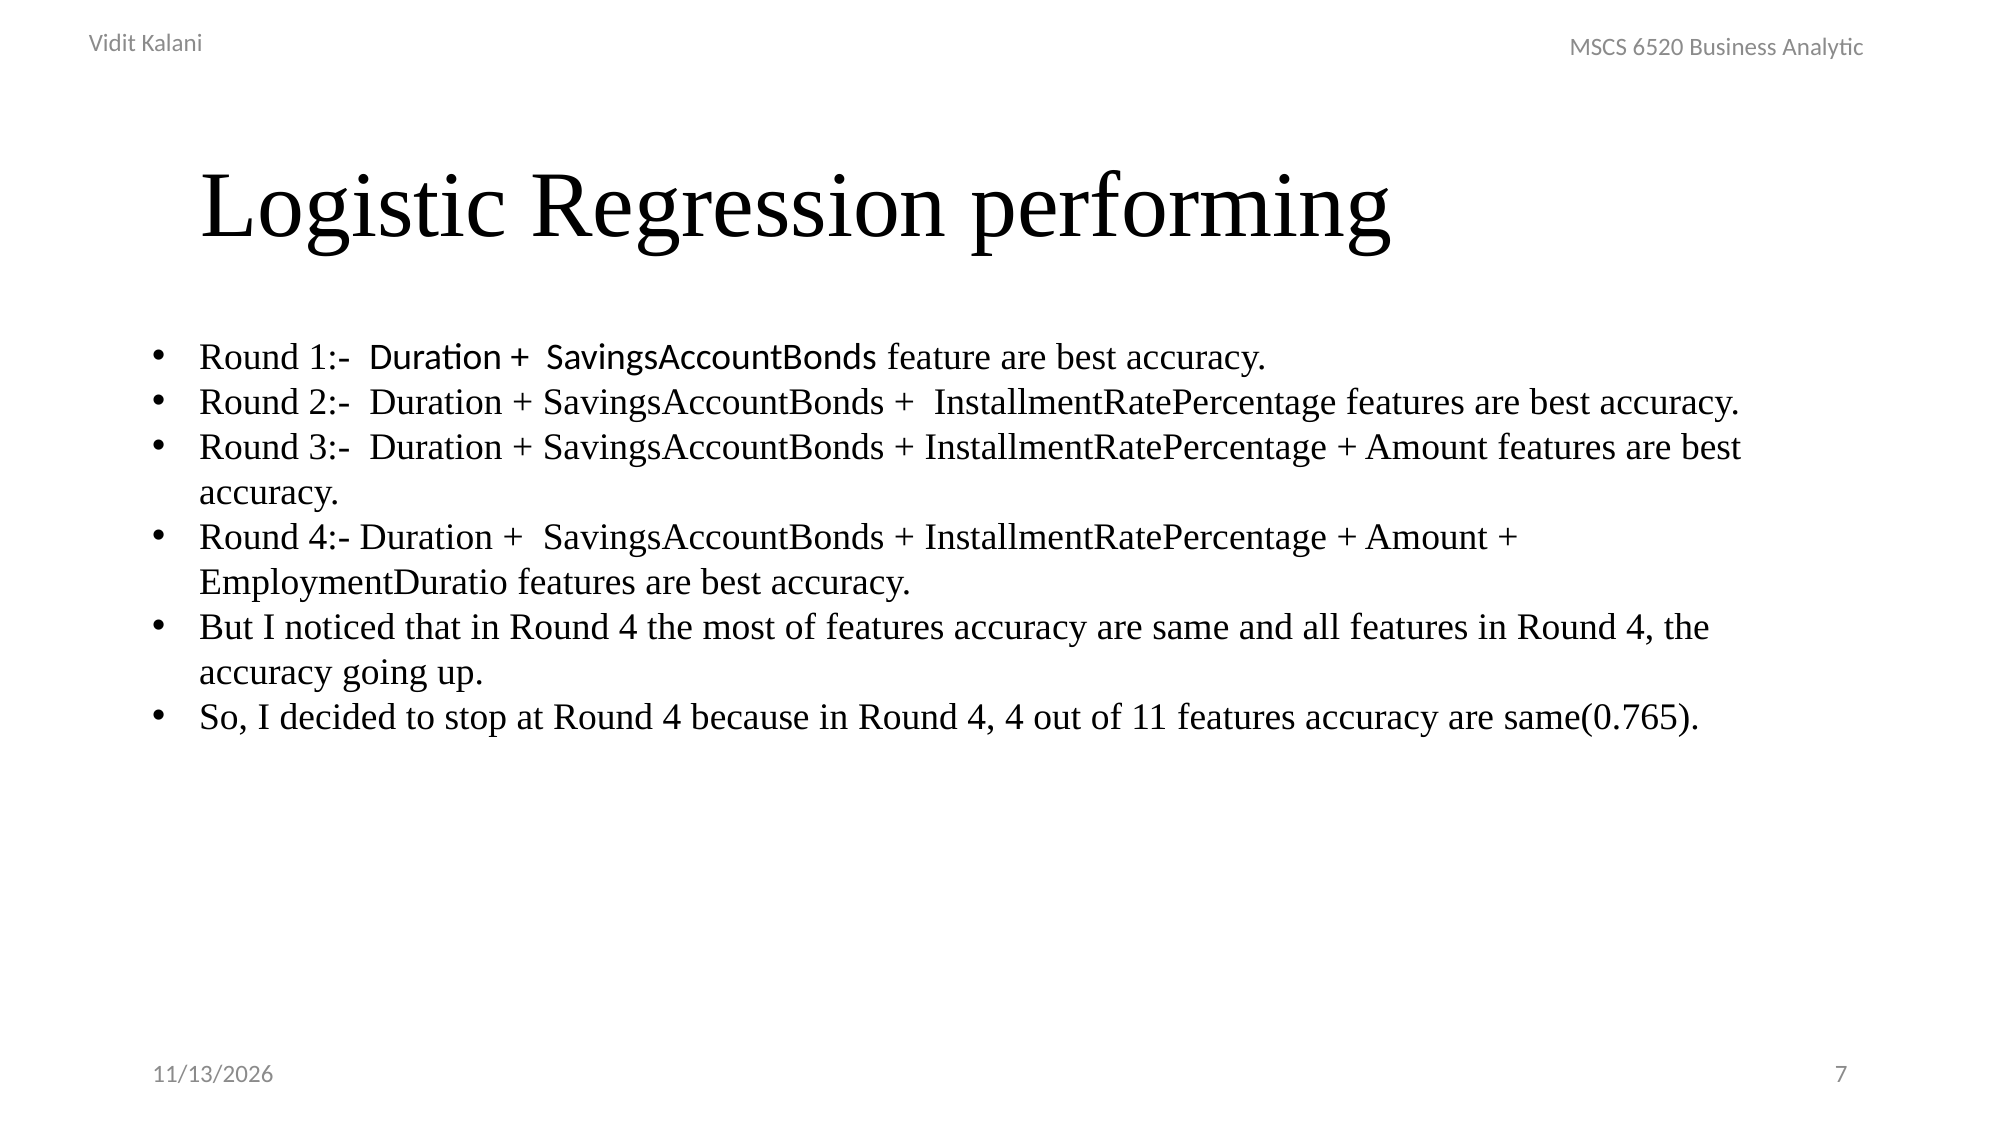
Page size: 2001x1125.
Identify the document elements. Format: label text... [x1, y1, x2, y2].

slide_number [137, 1042, 588, 1103]
text_box Vidit Kalani [73, 11, 524, 72]
slide_number 7 [1412, 1042, 1863, 1103]
text_box Logistic Regression performing [161, 135, 1638, 263]
text_box Round 1:- Duration + SavingsAccountBonds feature are best accuracy. Round 2:- Duration + SavingsAccountBonds + InstallmentRatePercentage features are best accuracy. Round 3:- Duration + SavingsAccountBonds + InstallmentRatePercentage + Amount features are best accuracy. Round 4:- Duration + SavingsAccountBonds + InstallmentRatePercentage + Amount + EmploymentDuratio features are best accuracy. But I noticed that in Round 4 the most of features accuracy are same and all features in Round 4, the accuracy going up. So, I decided to stop at Round 4 because in Round 4, 4 out of 11 features accuracy are same(0.765). [137, 324, 1826, 790]
text_box MSCS 6520 Business Analytic [1554, 15, 2000, 76]
